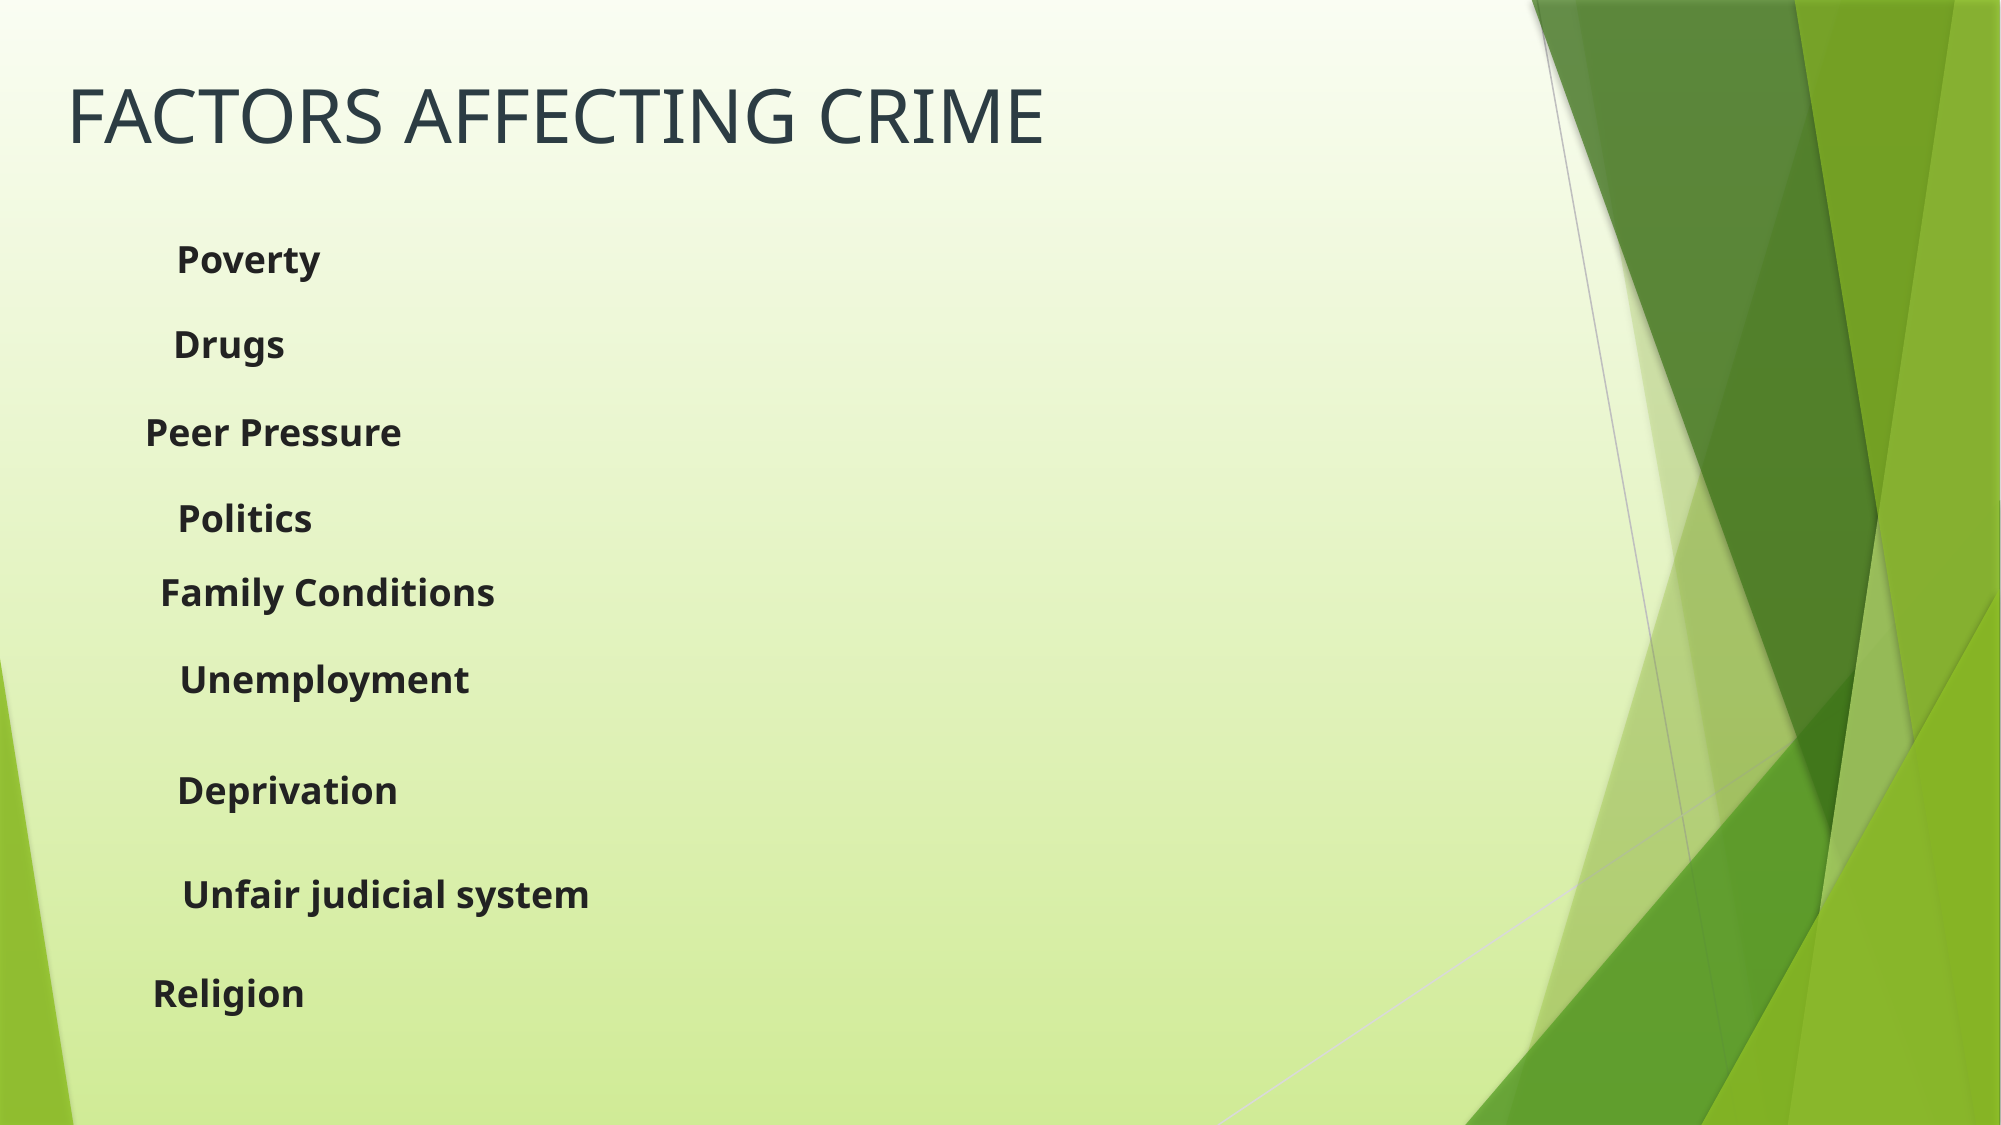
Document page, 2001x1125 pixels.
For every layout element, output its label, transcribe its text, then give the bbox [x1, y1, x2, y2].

text_box Unfair judicial system [157, 864, 606, 924]
title FACTORS AFFECTING CRIME [51, 61, 1625, 185]
text_box Religion [117, 963, 321, 1023]
text_box Deprivation [162, 759, 414, 820]
text_box Poverty [103, 228, 336, 289]
text_box Unemployment [164, 648, 486, 709]
text_box Family Conditions [135, 561, 559, 622]
text_box Peer Pressure [81, 401, 542, 462]
text_box Drugs [138, 314, 301, 374]
text_box Politics [152, 487, 328, 547]
